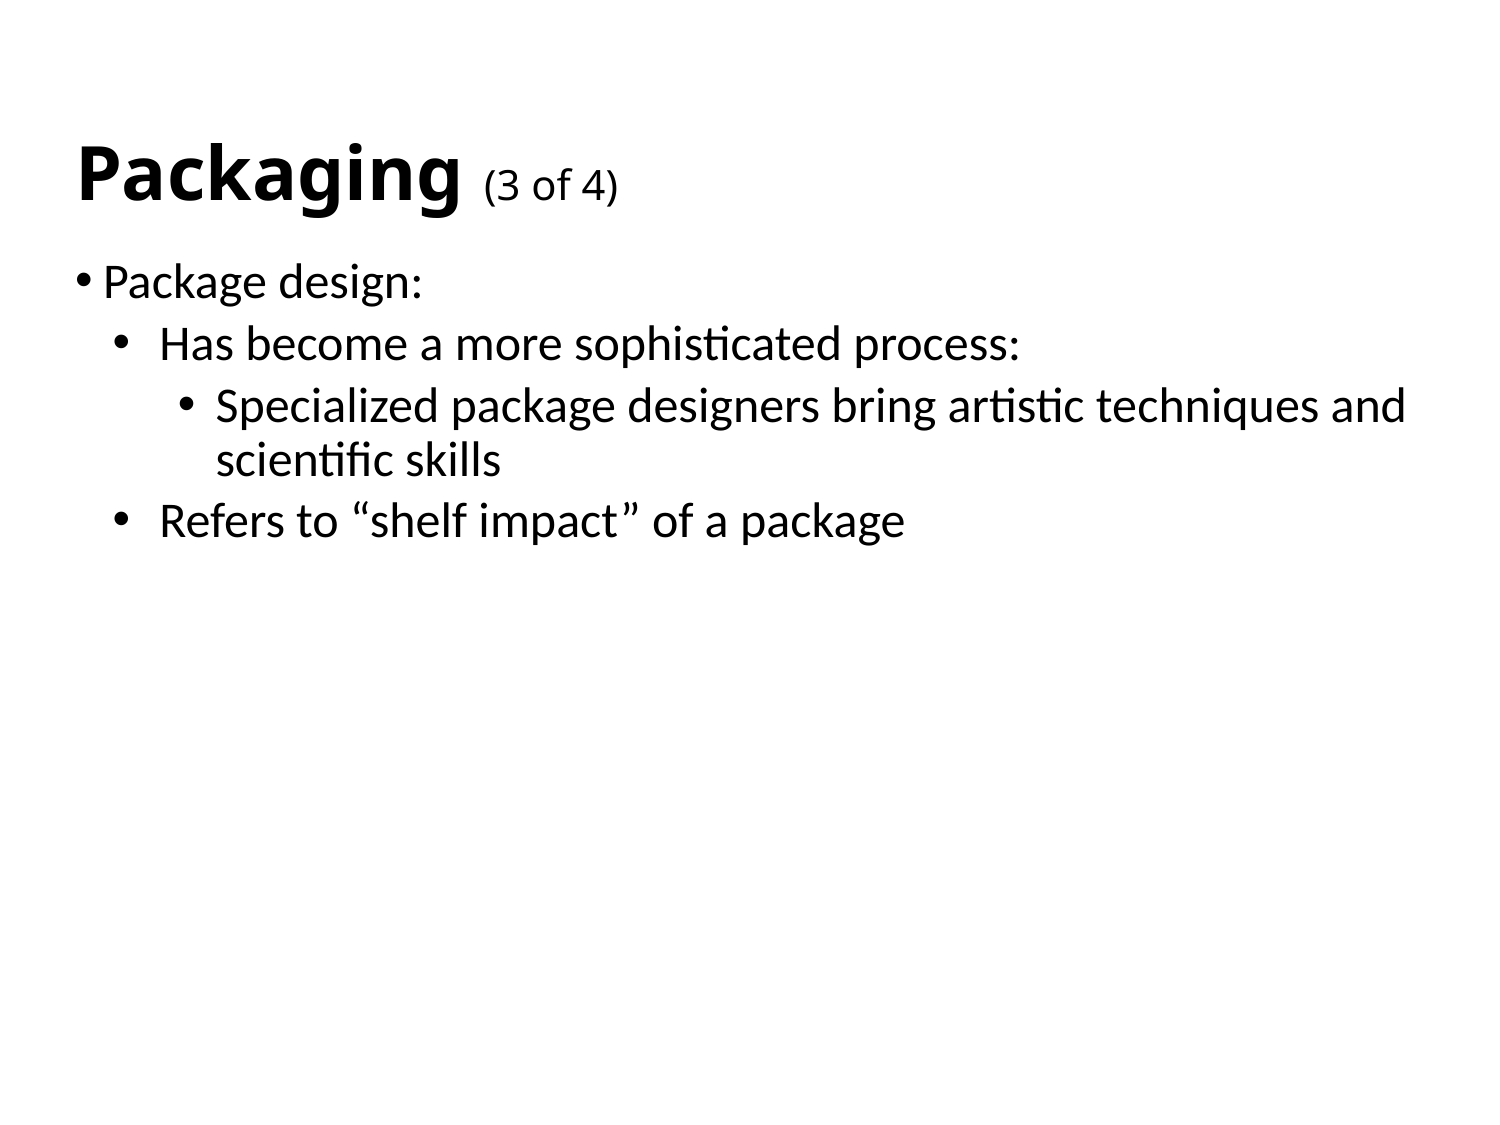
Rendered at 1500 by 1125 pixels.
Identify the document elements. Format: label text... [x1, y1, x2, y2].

list Package design: Has become a more sophisticated process: Specialized package designers bring artistic techniques and scientific skills Refers to “shelf impact” of a package [75, 255, 1425, 983]
title Packaging (3 of 4) [75, 35, 1425, 216]
